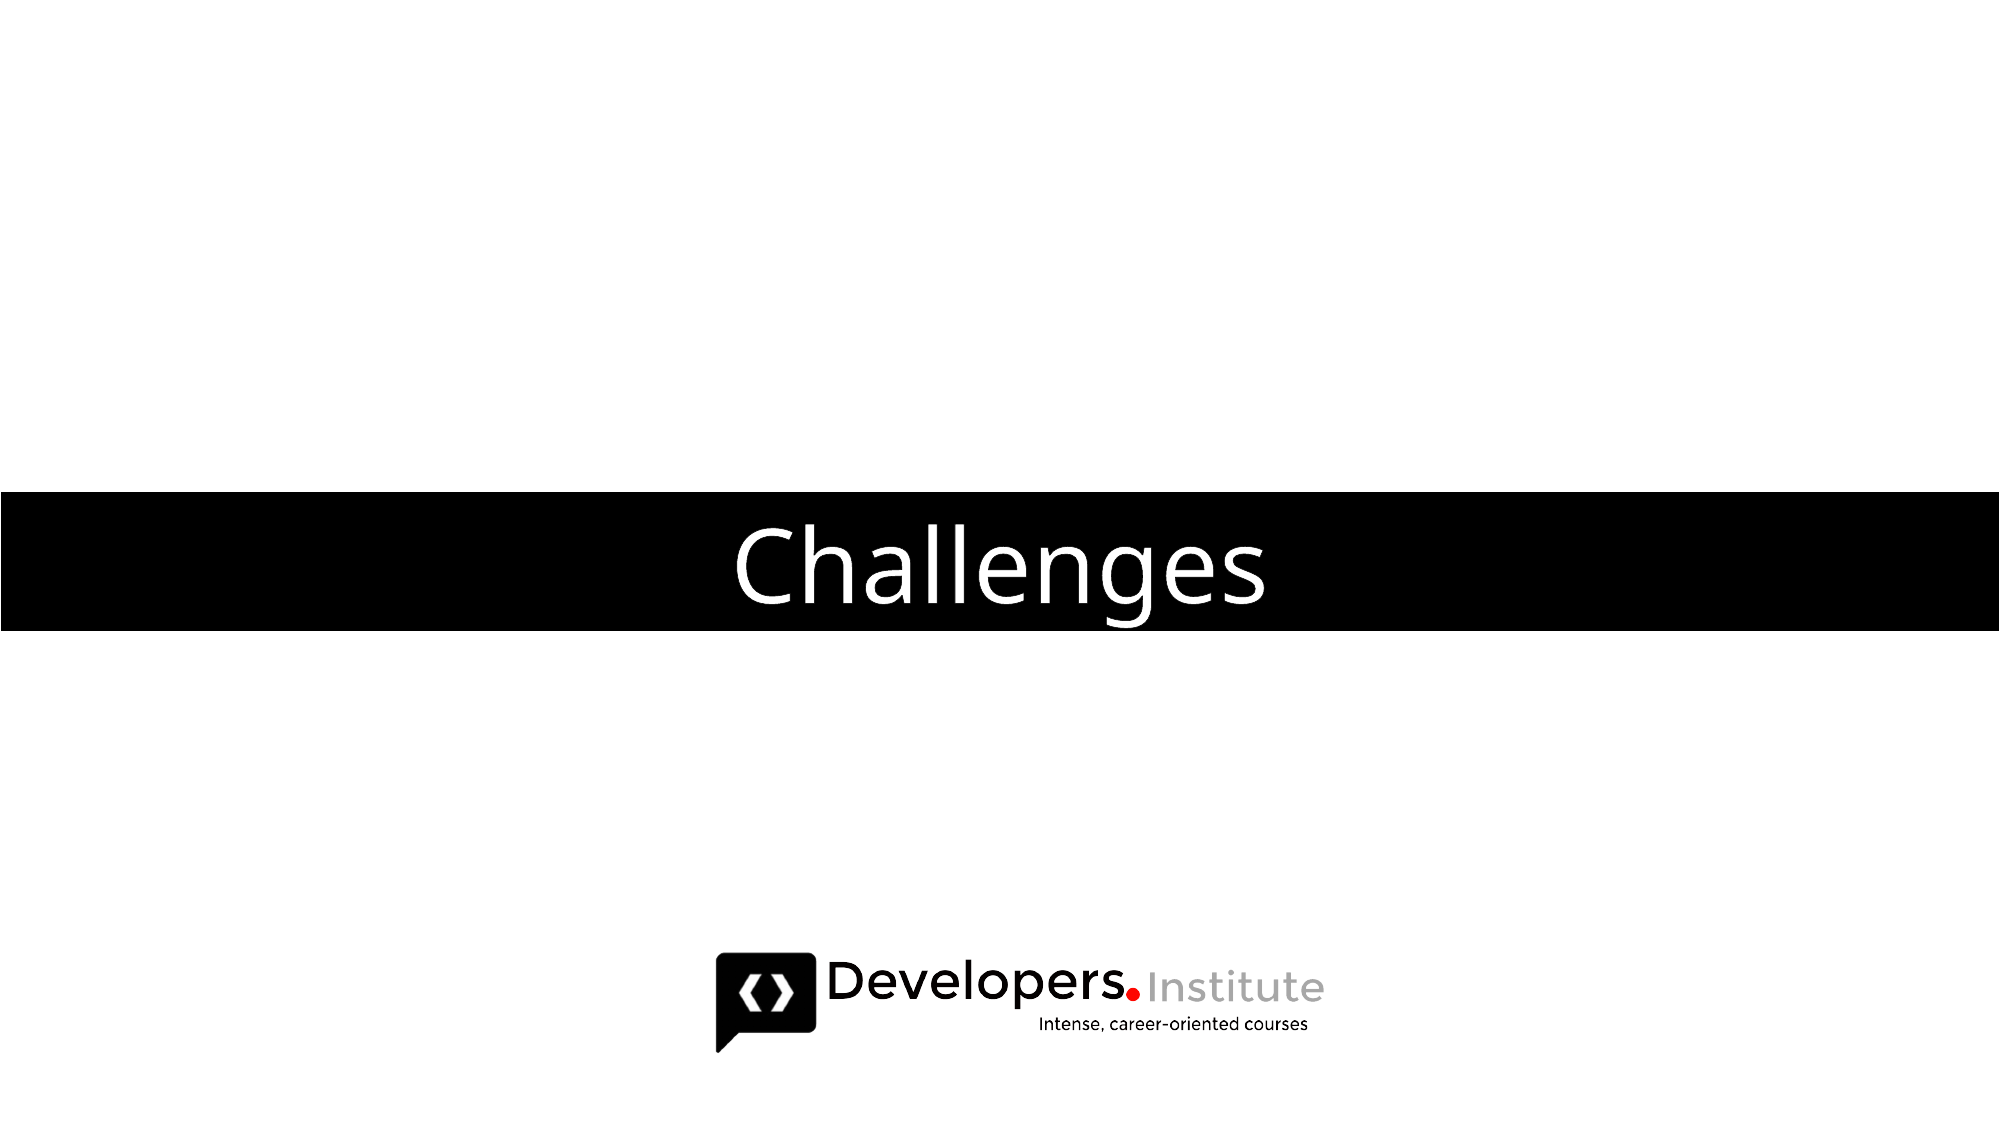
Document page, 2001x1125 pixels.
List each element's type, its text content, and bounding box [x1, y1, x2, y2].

picture [652, 904, 1347, 1099]
text_box Challenges [0, 491, 2000, 632]
